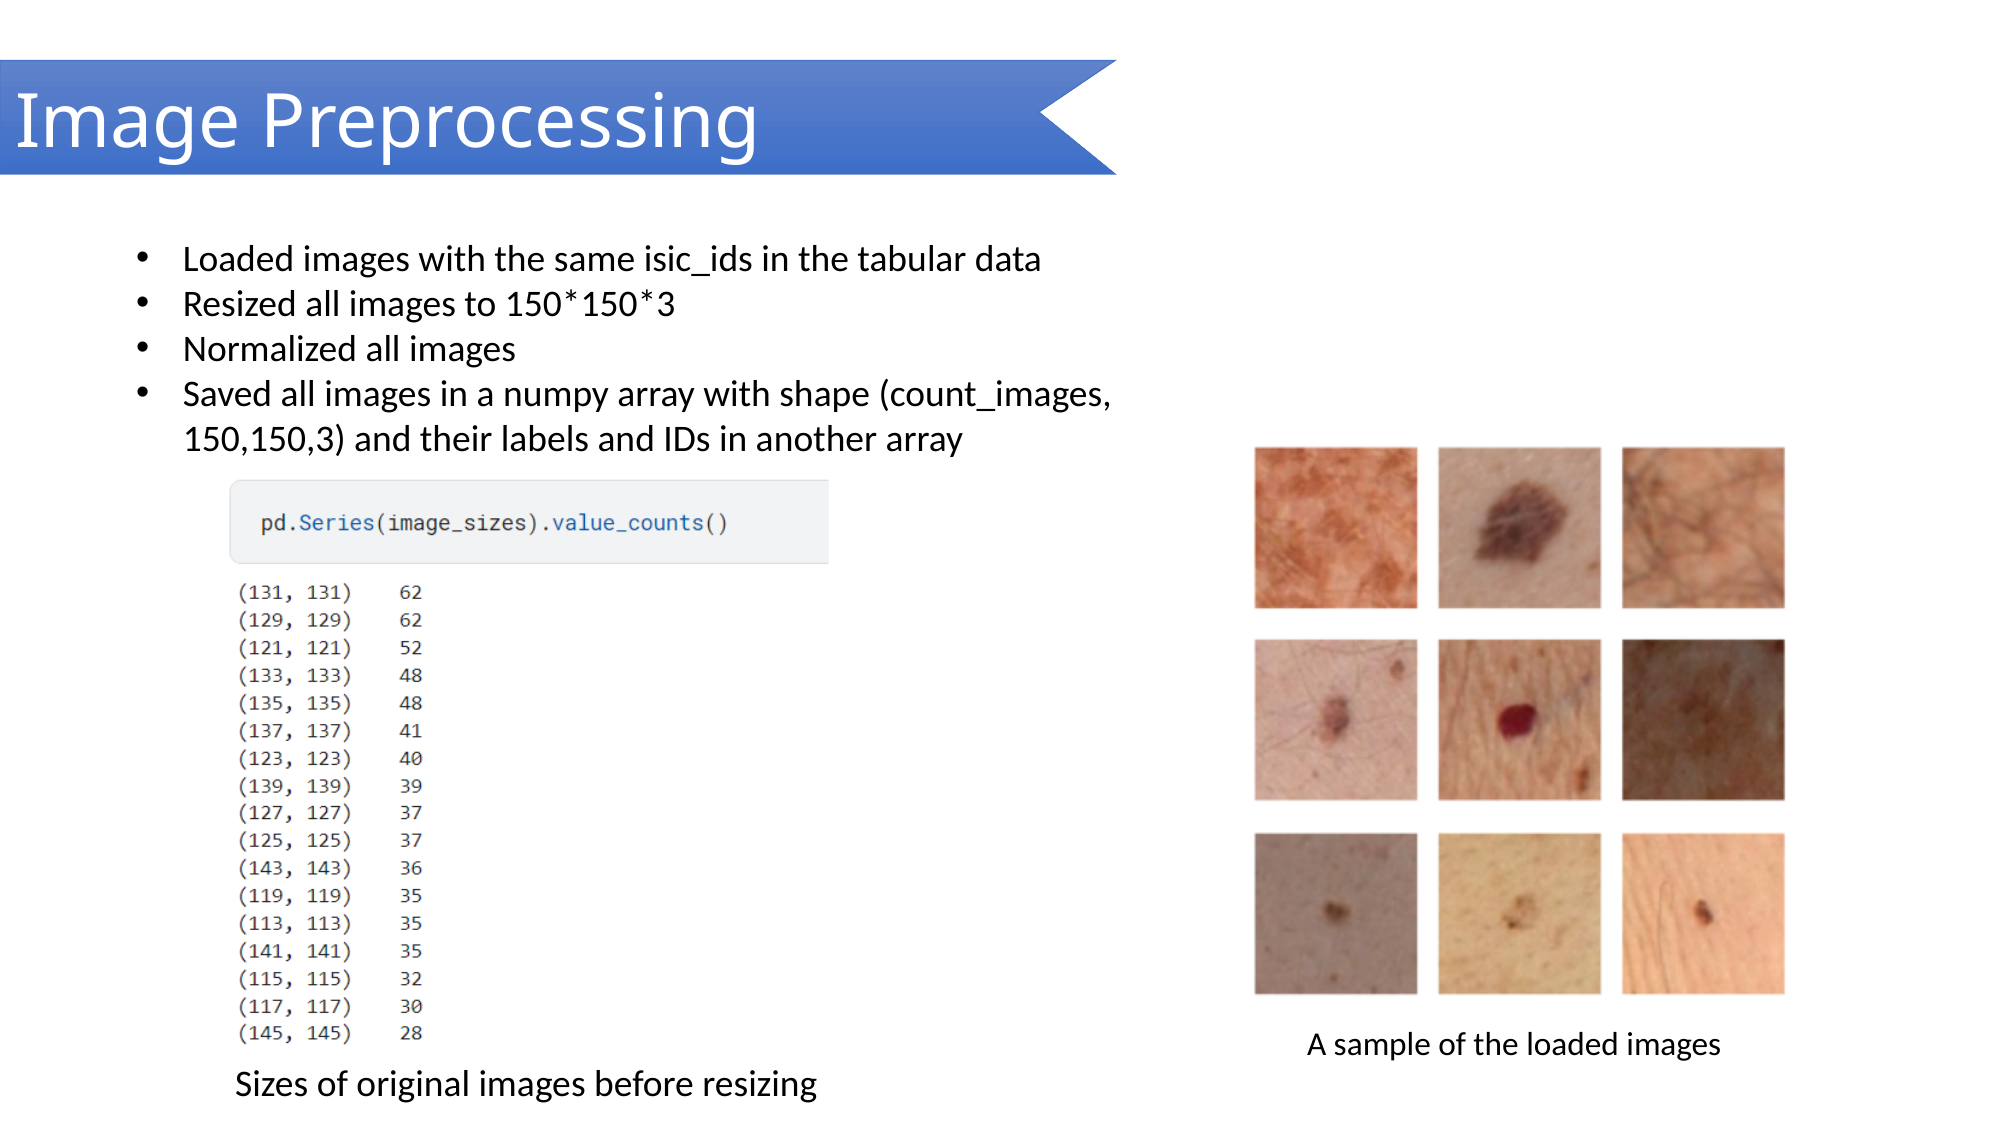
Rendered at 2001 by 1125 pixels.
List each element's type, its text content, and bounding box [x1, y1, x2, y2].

text_box Image Preprocessing [0, 59, 1117, 175]
text_box A sample of the loaded images [1292, 1015, 2000, 1070]
text_box Sizes of original images before resizing [220, 1051, 1059, 1112]
text_box Loaded images with the same isic_ids in the tabular data Resized all images to 150*150*3 Normalized all images Saved all images in a numpy array with shape (count_images, 150,150,3) and their labels and IDs in another array [121, 227, 1131, 467]
picture [220, 469, 829, 1047]
picture [1242, 433, 1804, 1016]
